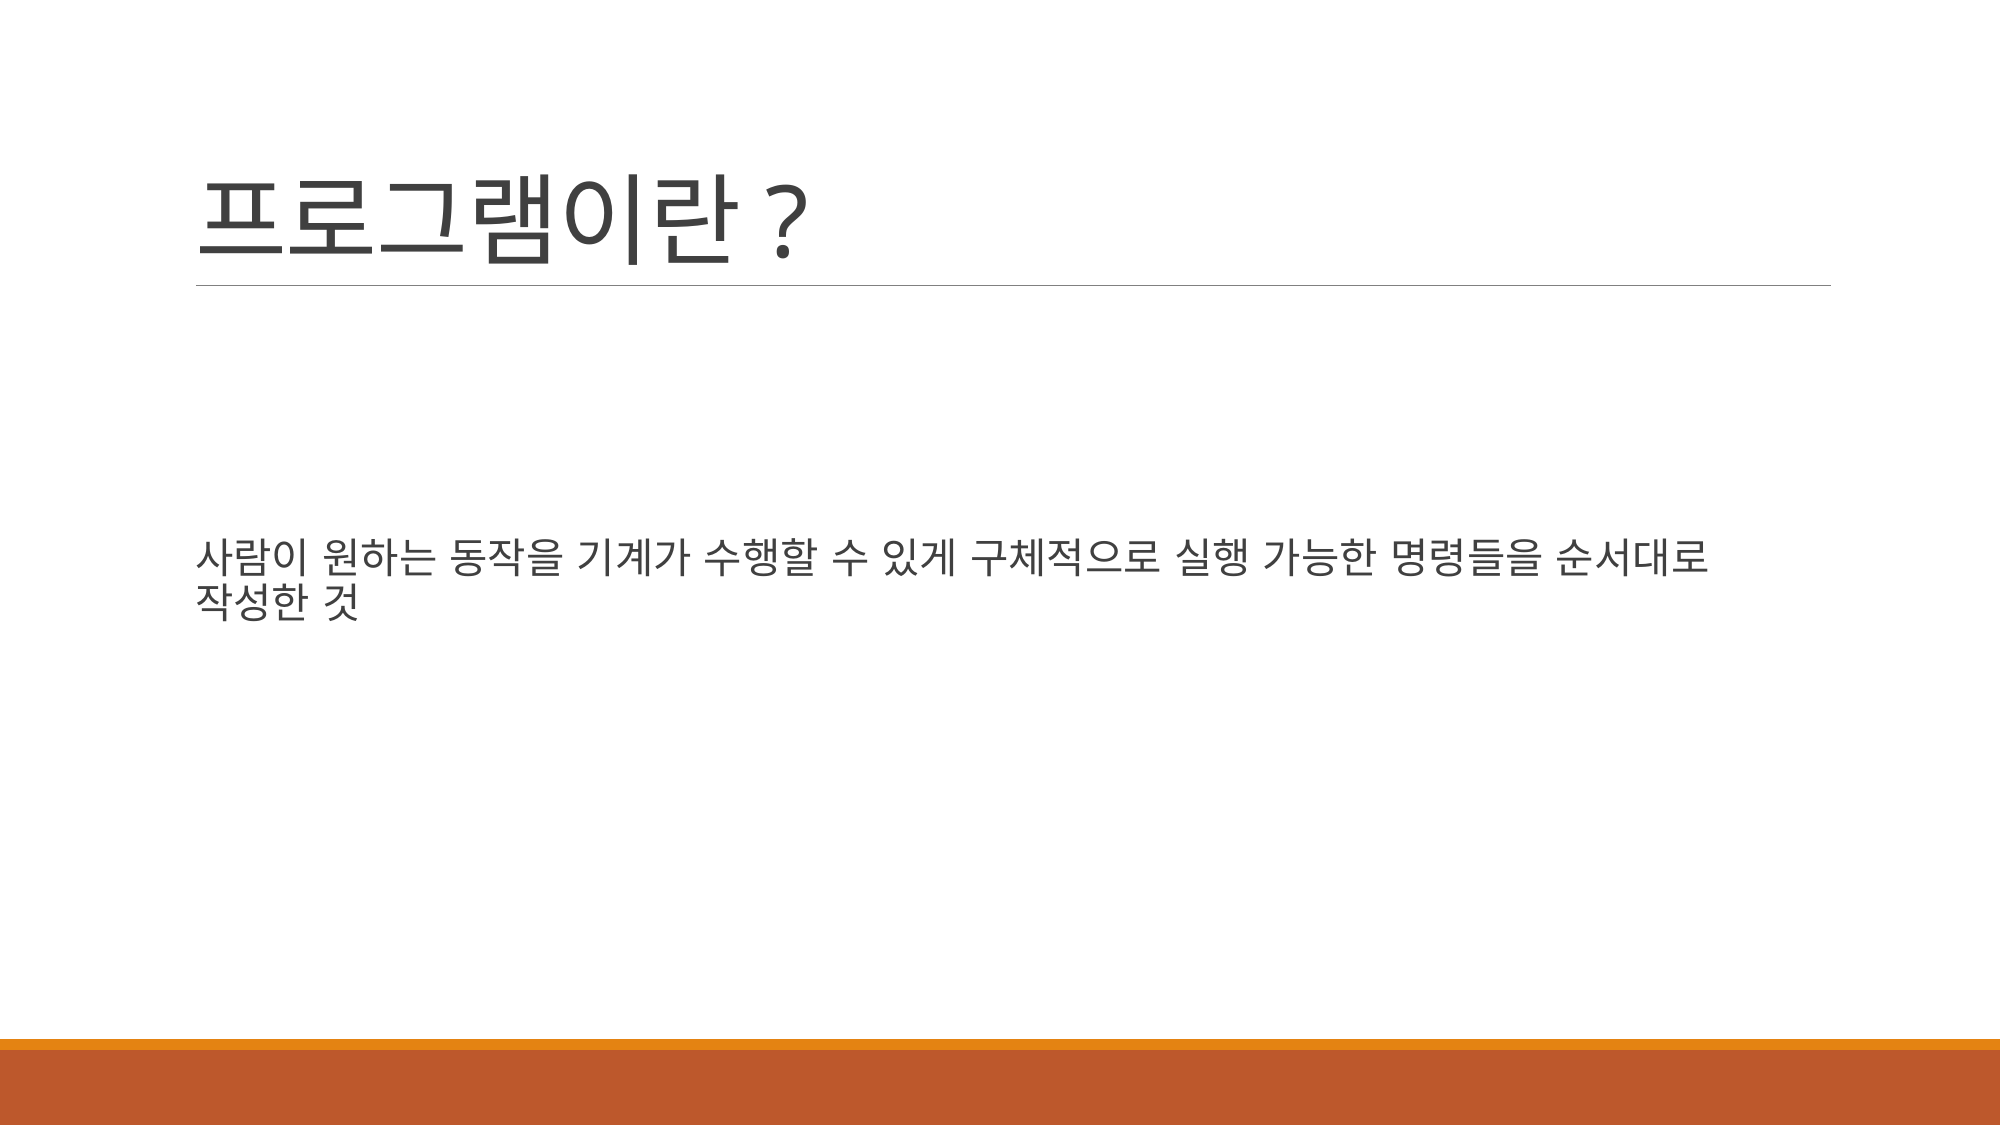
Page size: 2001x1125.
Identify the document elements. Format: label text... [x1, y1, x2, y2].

title 프로그램이란? [180, 47, 1830, 285]
list 사람이 원하는 동작을 기계가 수행할 수 있게 구체적으로 실행 가능한 명령들을 순서대로 작성한 것 [180, 302, 1830, 963]
